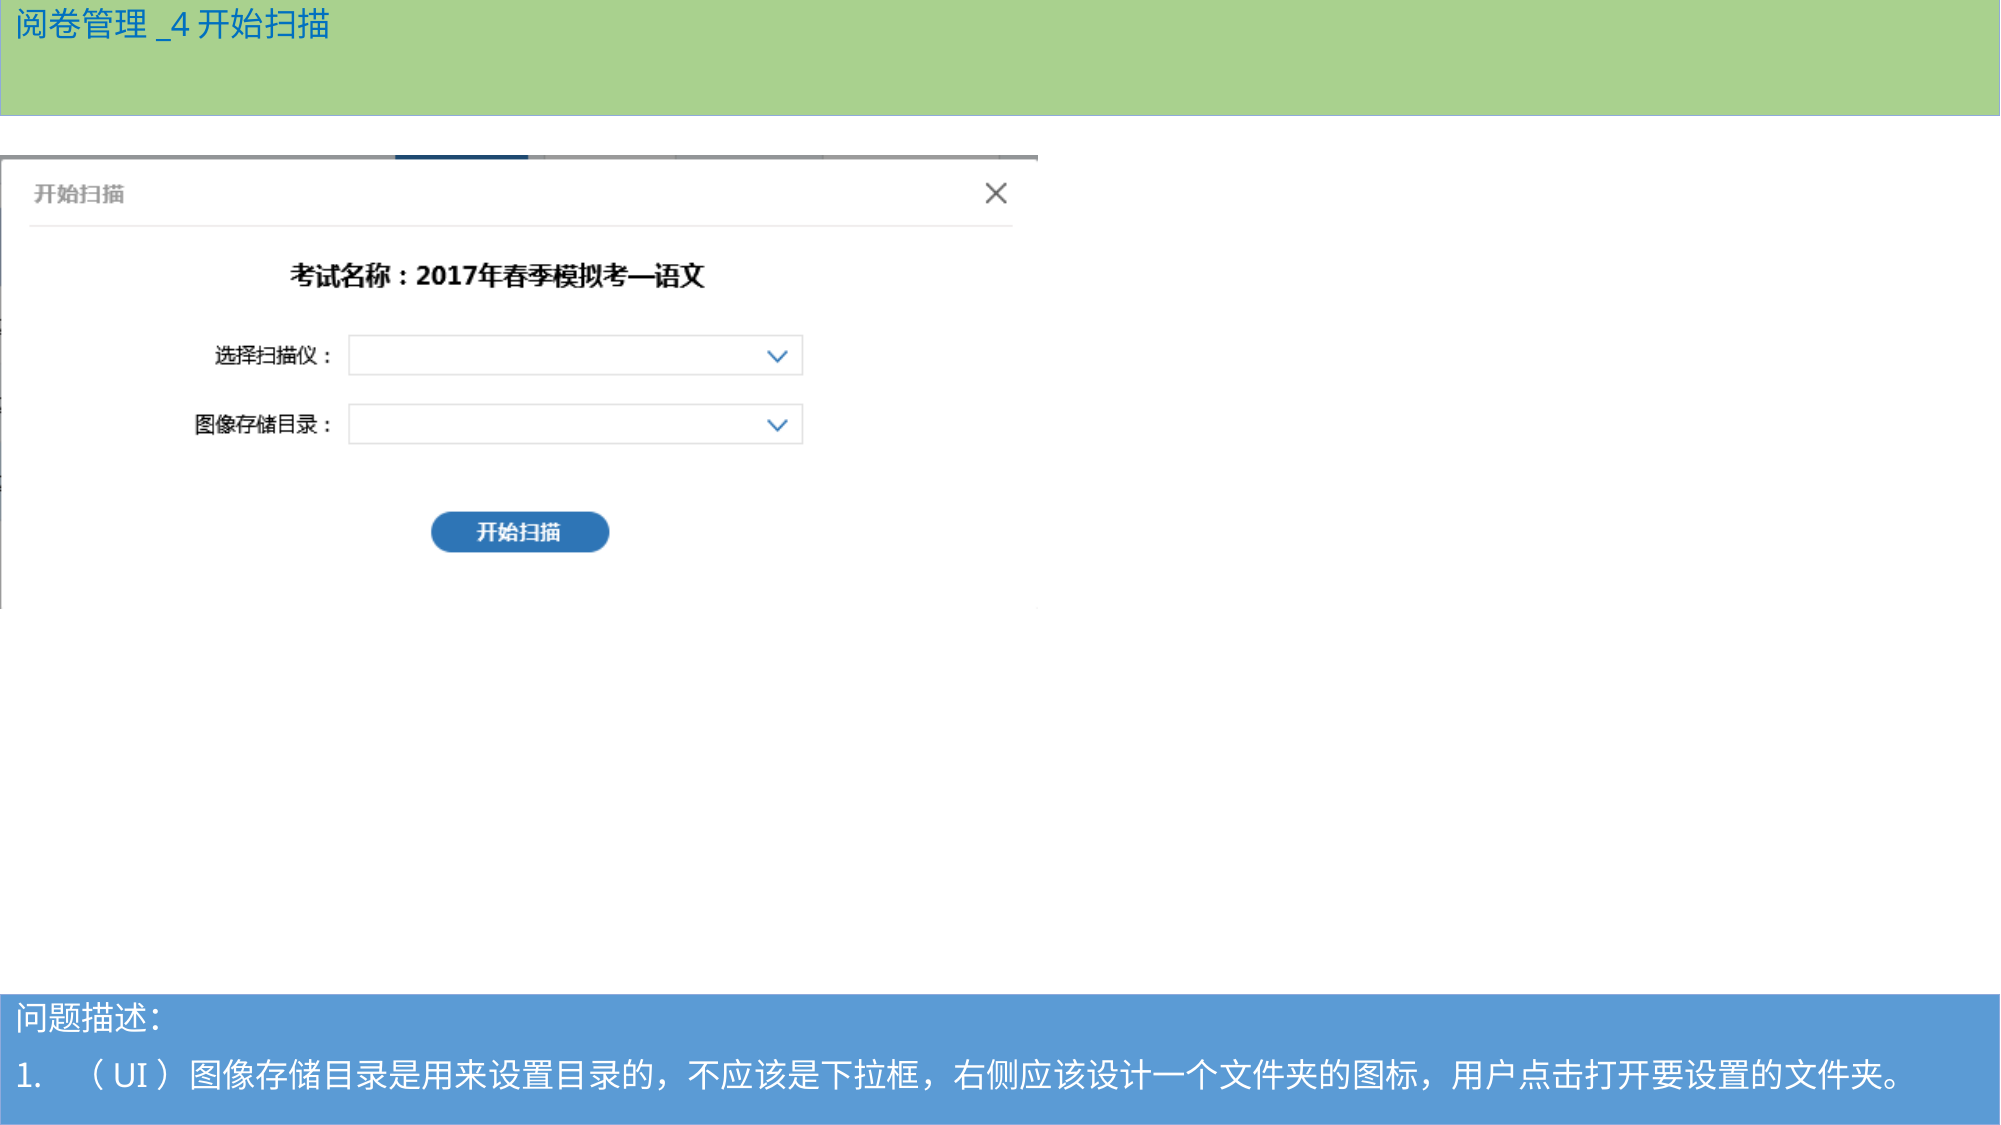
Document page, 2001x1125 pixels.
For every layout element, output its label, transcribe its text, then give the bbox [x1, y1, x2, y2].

picture [0, 155, 1038, 609]
text_box 问题描述： （UI）图像存储目录是用来设置目录的，不应该是下拉框，右侧应该设计一个文件夹的图标，用户点击打开要设置的文件夹。 [0, 994, 2000, 1125]
text_box 阅卷管理_4开始扫描 [0, 0, 2000, 116]
